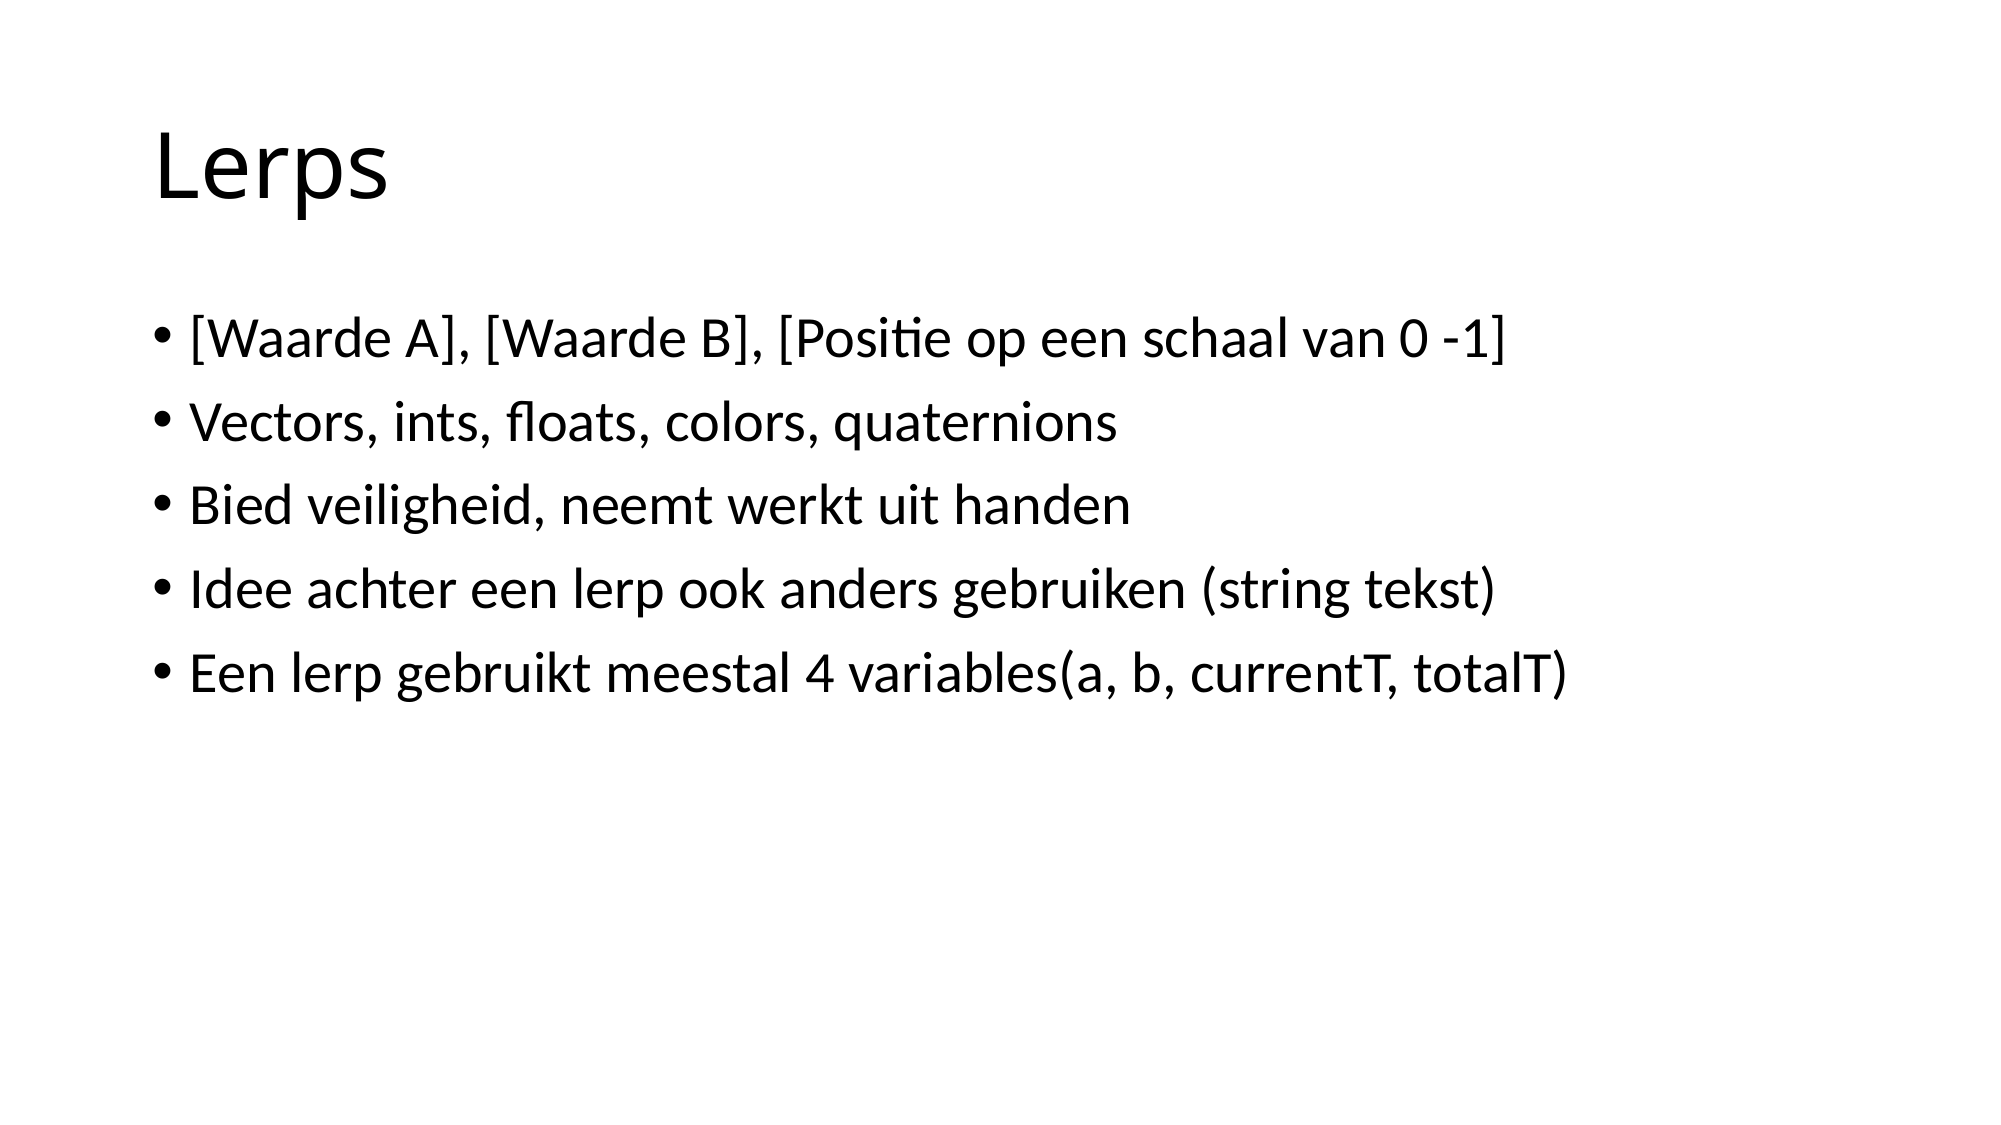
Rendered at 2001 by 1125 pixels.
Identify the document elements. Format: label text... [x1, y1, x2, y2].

title Lerps [137, 59, 1863, 278]
list [Waarde A], [Waarde B], [Positie op een schaal van 0 -1] Vectors, ints, floats, colors, quaternions Bied veiligheid, neemt werkt uit handen Idee achter een lerp ook anders gebruiken (string tekst) Een lerp gebruikt meestal 4 variables(a, b, currentT, totalT) [137, 299, 1863, 1014]
